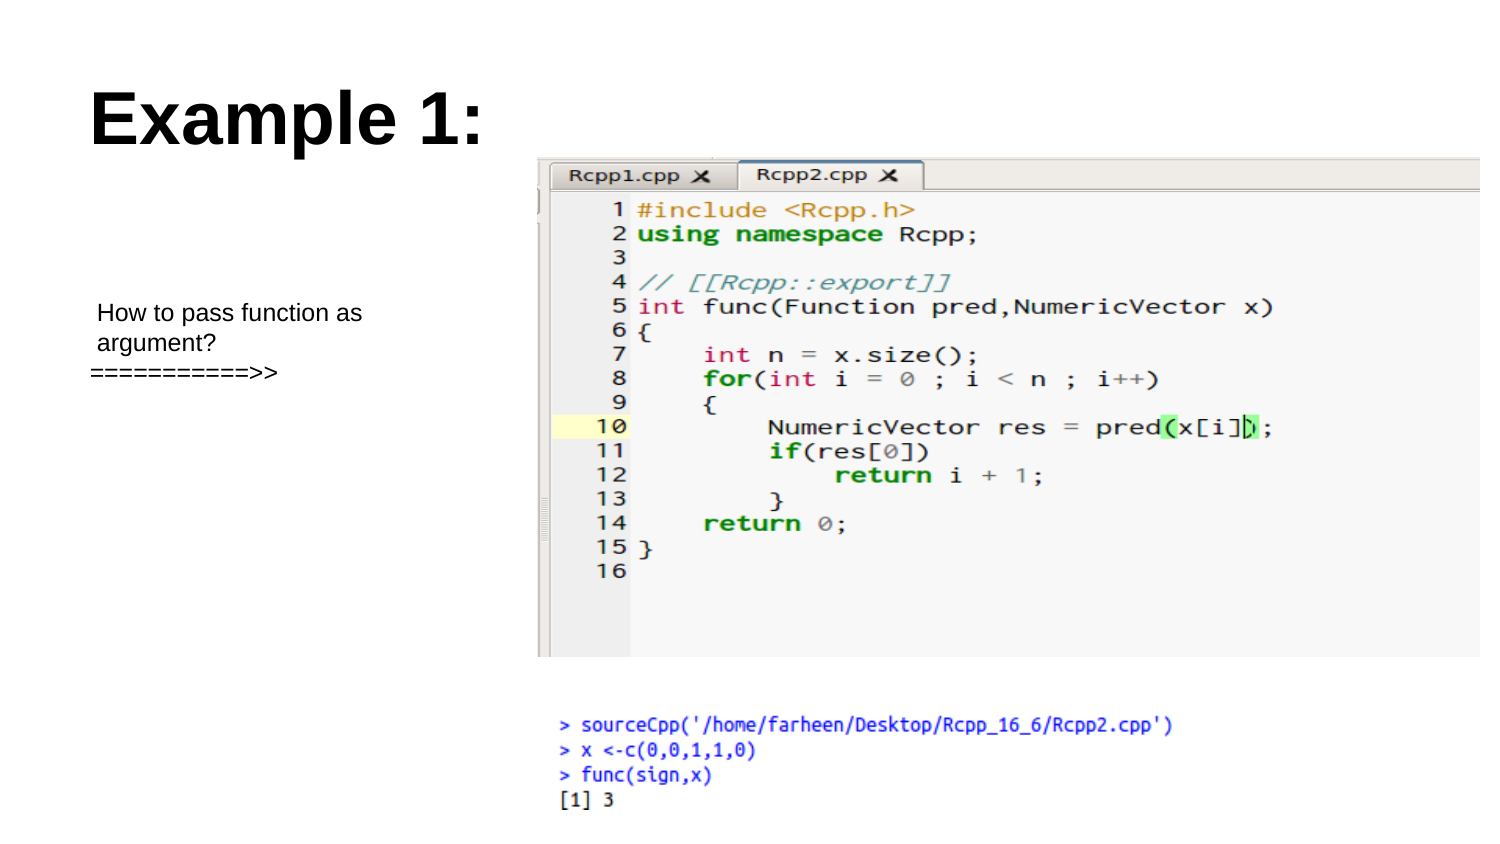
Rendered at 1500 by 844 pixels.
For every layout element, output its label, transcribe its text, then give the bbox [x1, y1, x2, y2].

picture [536, 157, 1480, 658]
text_box Example 1: [75, 33, 1425, 175]
picture [553, 709, 1222, 811]
text_box How to pass function as argument? ===========>> [75, 221, 1425, 833]
